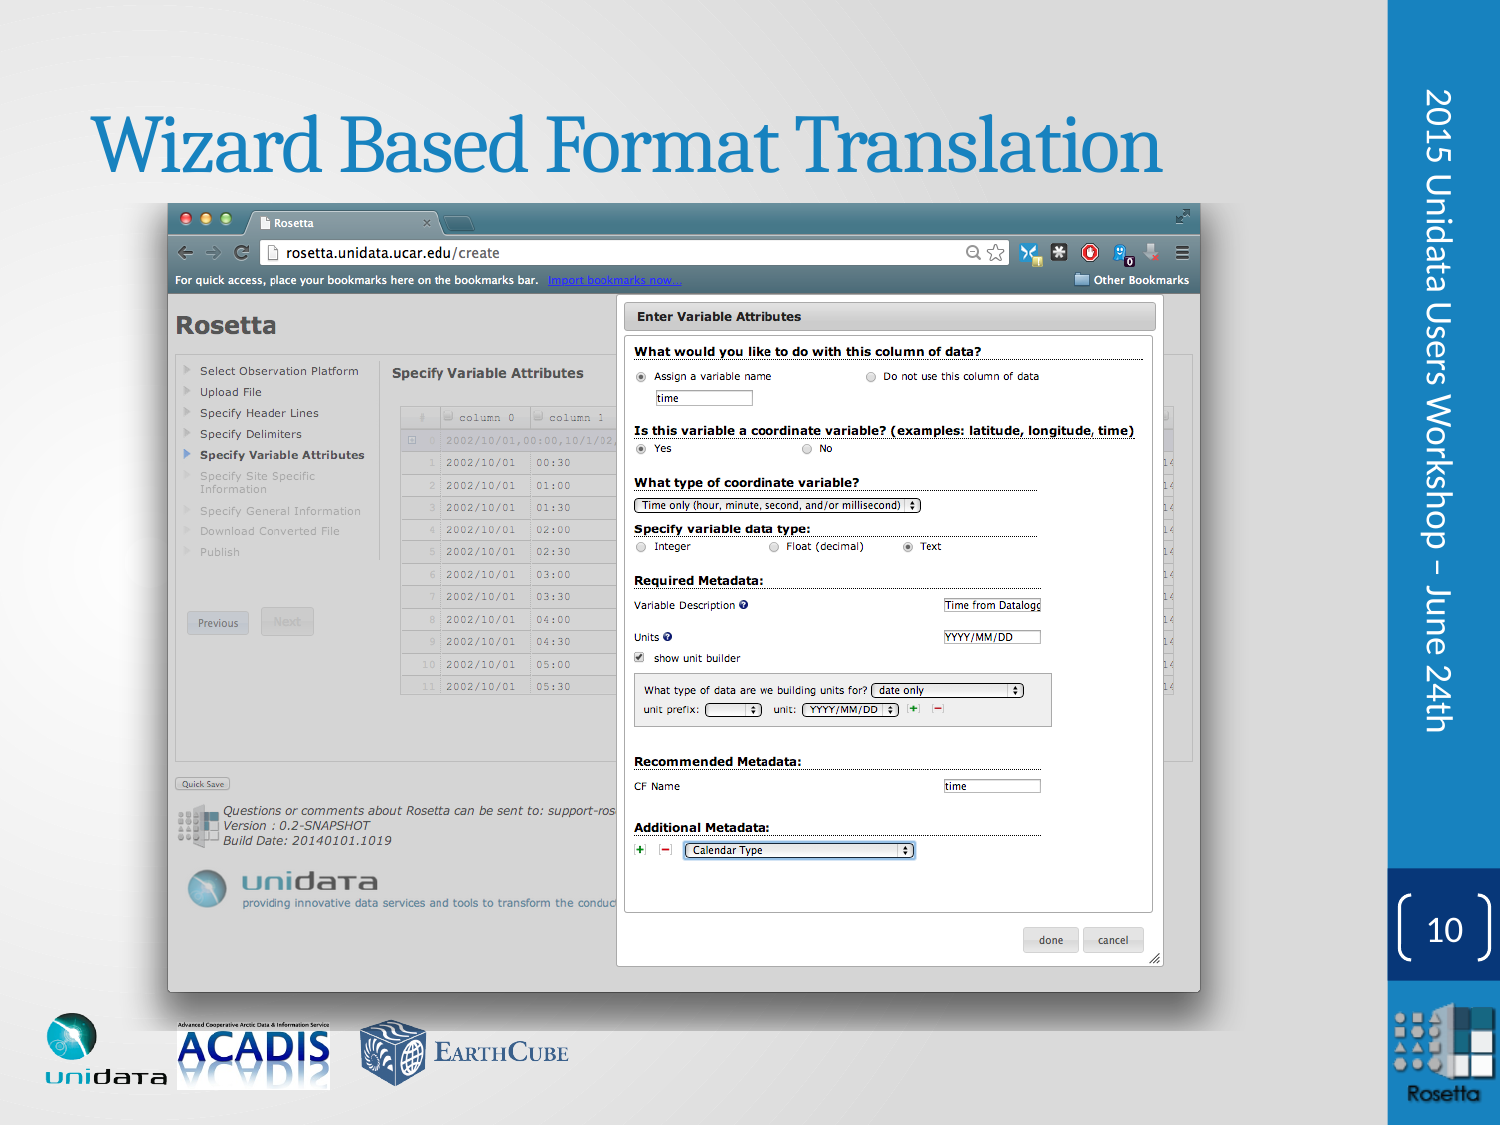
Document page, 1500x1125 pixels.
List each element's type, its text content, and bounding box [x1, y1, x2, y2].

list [110, 203, 1257, 1032]
picture [1387, 997, 1500, 1110]
picture [177, 1032, 330, 1090]
text_box 2015 Unidata Users Workshop – June 24th [1412, 74, 1472, 759]
picture [45, 1012, 167, 1085]
title Wizard Based Format Translation [75, 45, 1325, 233]
picture [353, 1032, 573, 1090]
slide_number 9 [1397, 893, 1492, 962]
